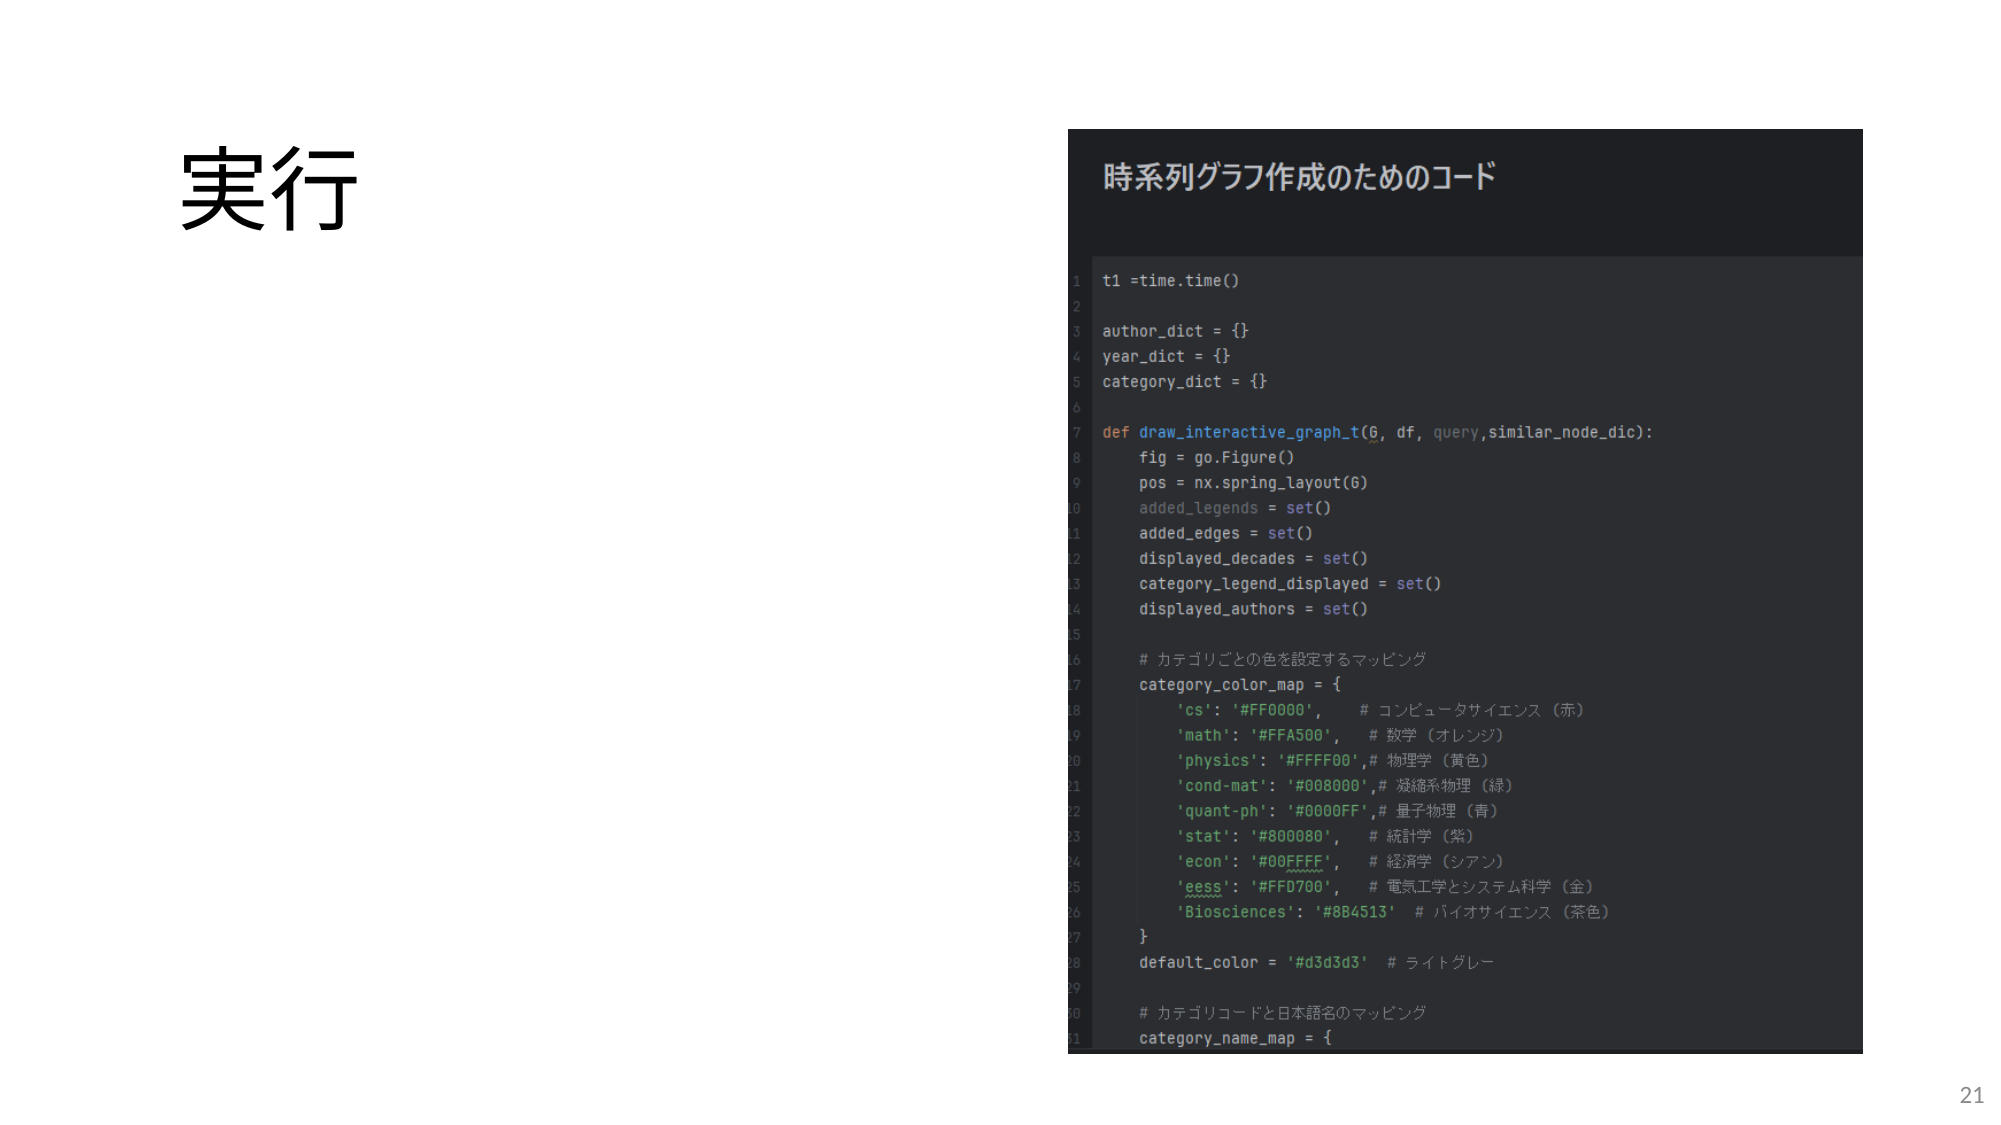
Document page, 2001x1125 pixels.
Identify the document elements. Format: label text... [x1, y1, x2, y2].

slide_number 21 [1550, 1064, 2000, 1124]
text_box 実行 [162, 84, 1888, 303]
picture [1068, 129, 1863, 1054]
